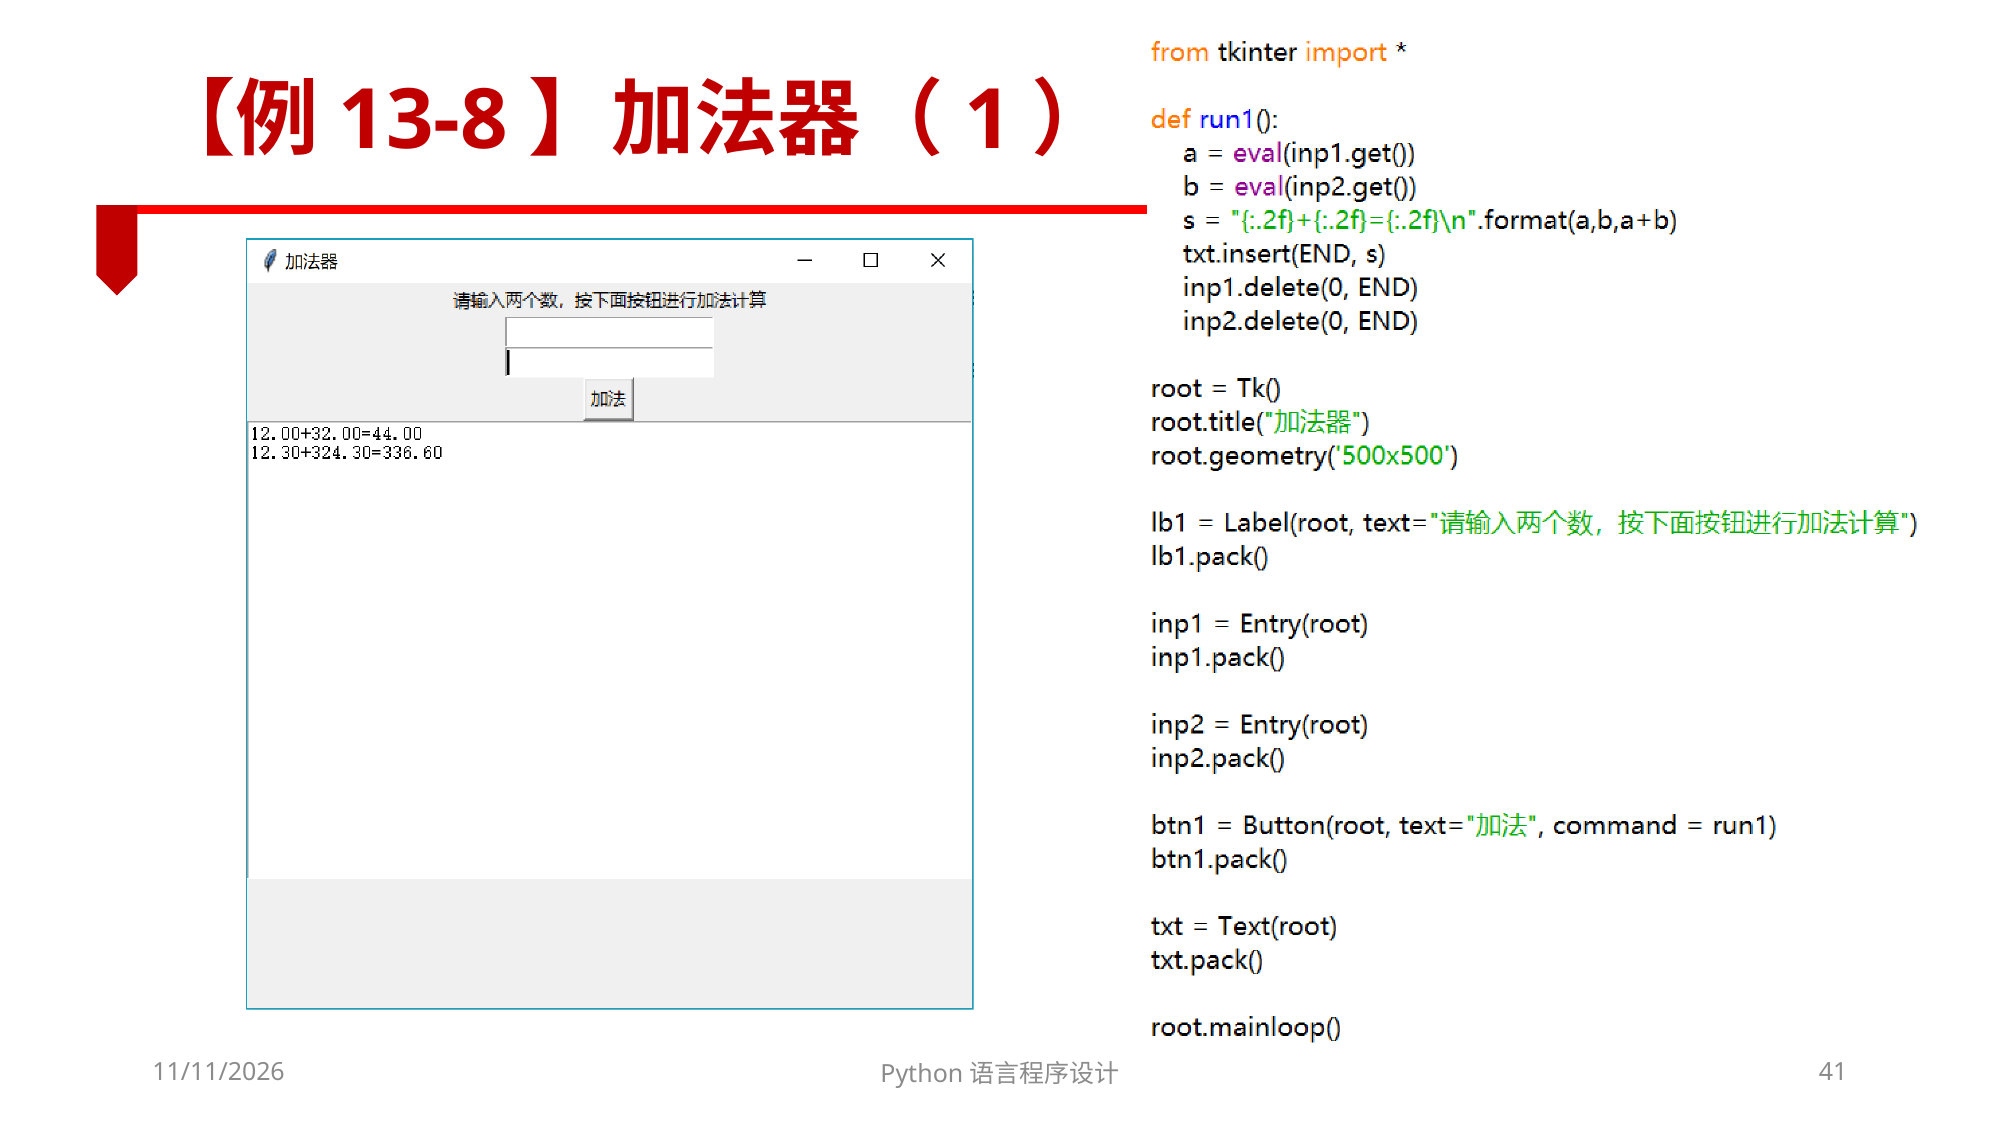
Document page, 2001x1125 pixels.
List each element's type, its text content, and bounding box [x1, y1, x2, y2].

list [1147, 33, 1925, 1043]
footer Python语言程序设计 [662, 1042, 1338, 1103]
slide_number 41 [1412, 1043, 1863, 1103]
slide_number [137, 1042, 588, 1103]
picture [246, 238, 974, 1010]
title 【例13-8】加法器（1） [137, 53, 1147, 191]
